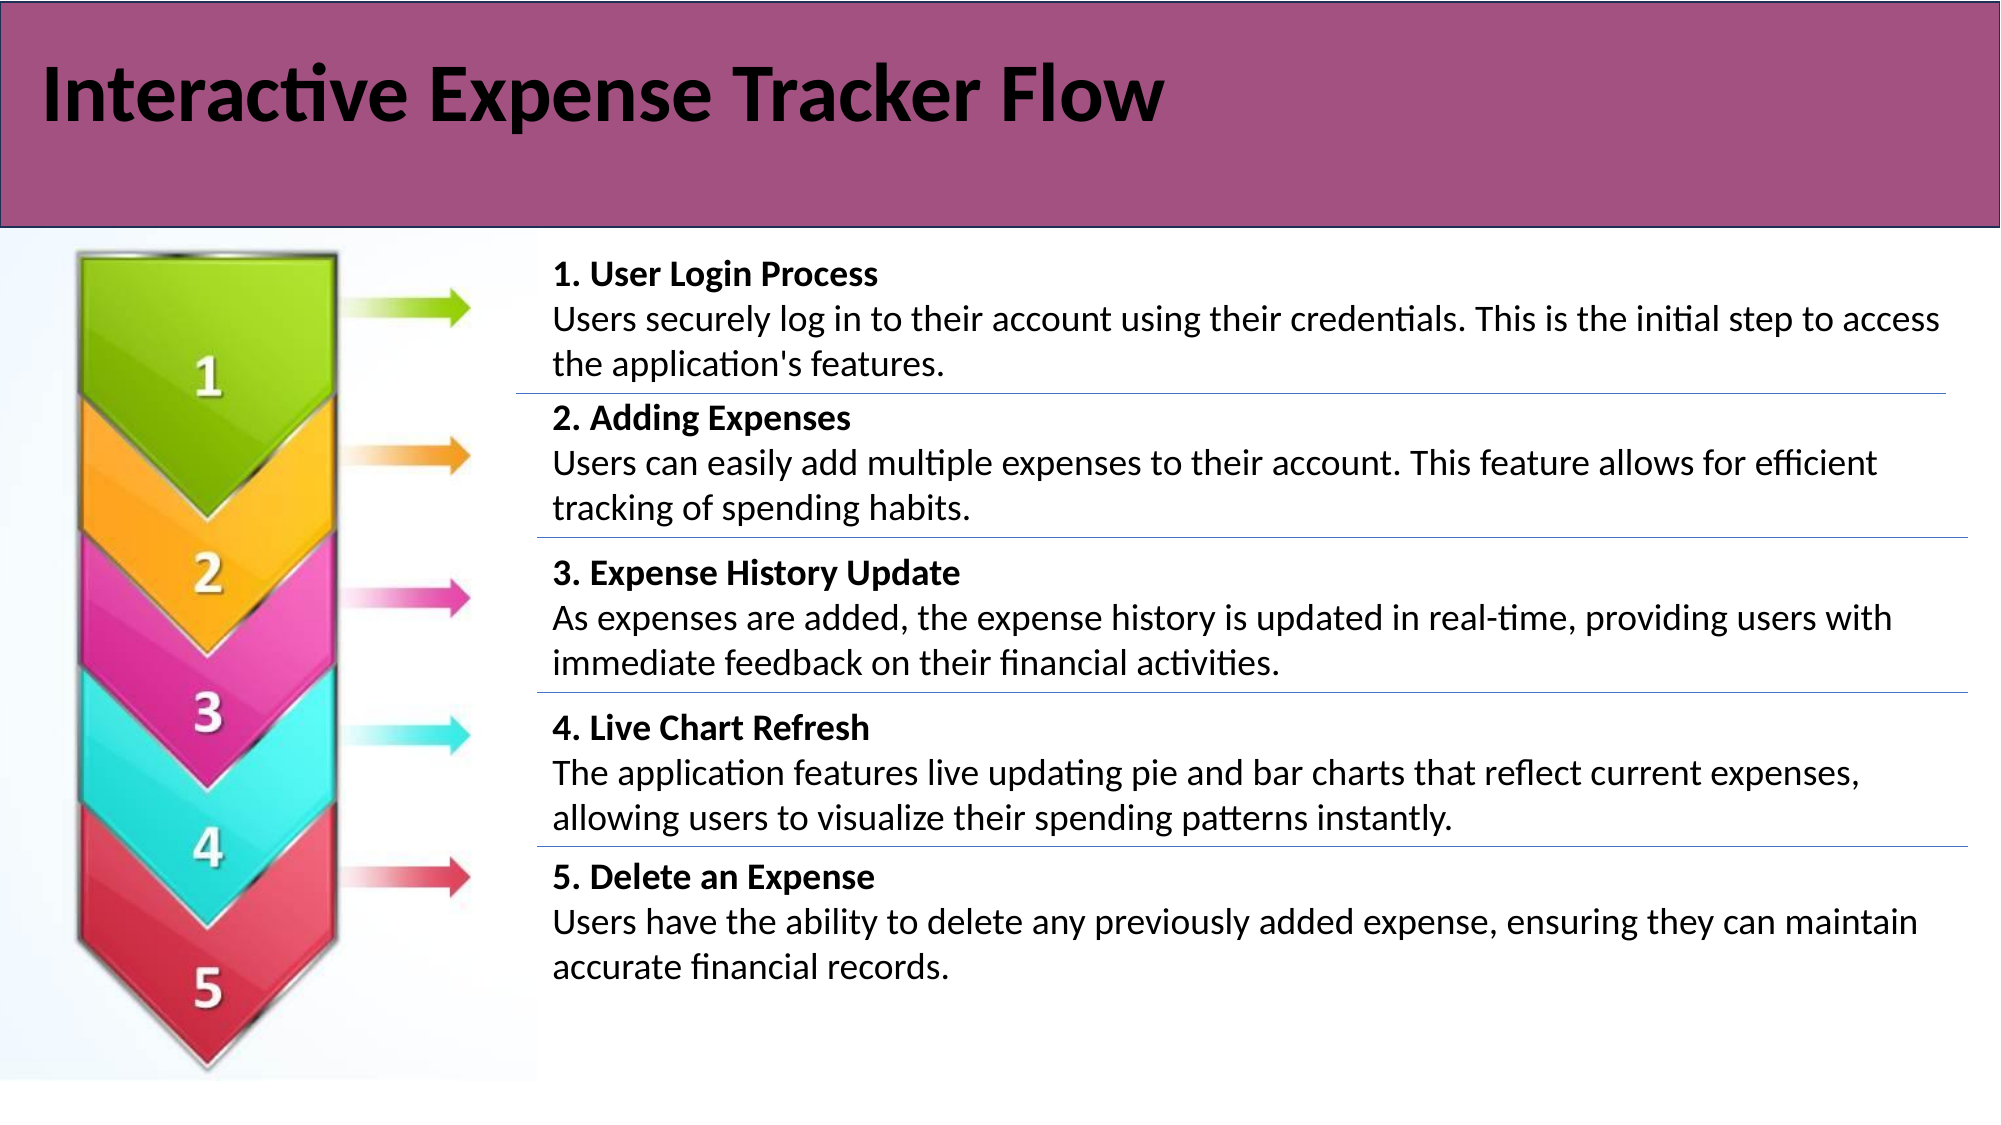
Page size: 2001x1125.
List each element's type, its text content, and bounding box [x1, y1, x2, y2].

text_box 1. User Login Process Users securely log in to their account using their credentials. This is the initial step to access the application's features. [538, 242, 2000, 340]
text_box 5. Delete an Expense Users have the ability to delete any previously added expense, ensuring they can maintain accurate financial records. [538, 847, 1947, 994]
text_box 2. Adding Expenses Users can easily add multiple expenses to their account. This feature allows for efficient tracking of spending habits. [538, 340, 2000, 536]
text_box [0, 1, 2000, 228]
text_box 3. Expense History Update As expenses are added, the expense history is updated in real-time, providing users with immediate feedback on their financial activities. [538, 540, 2000, 691]
text_box 4. Live Chart Refresh The application features live updating pie and bar charts that reflect current expenses, allowing users to visualize their spending patterns instantly. [538, 695, 2000, 845]
picture [0, 226, 538, 1095]
text_box Interactive Expense Tracker Flow [26, 30, 1225, 146]
